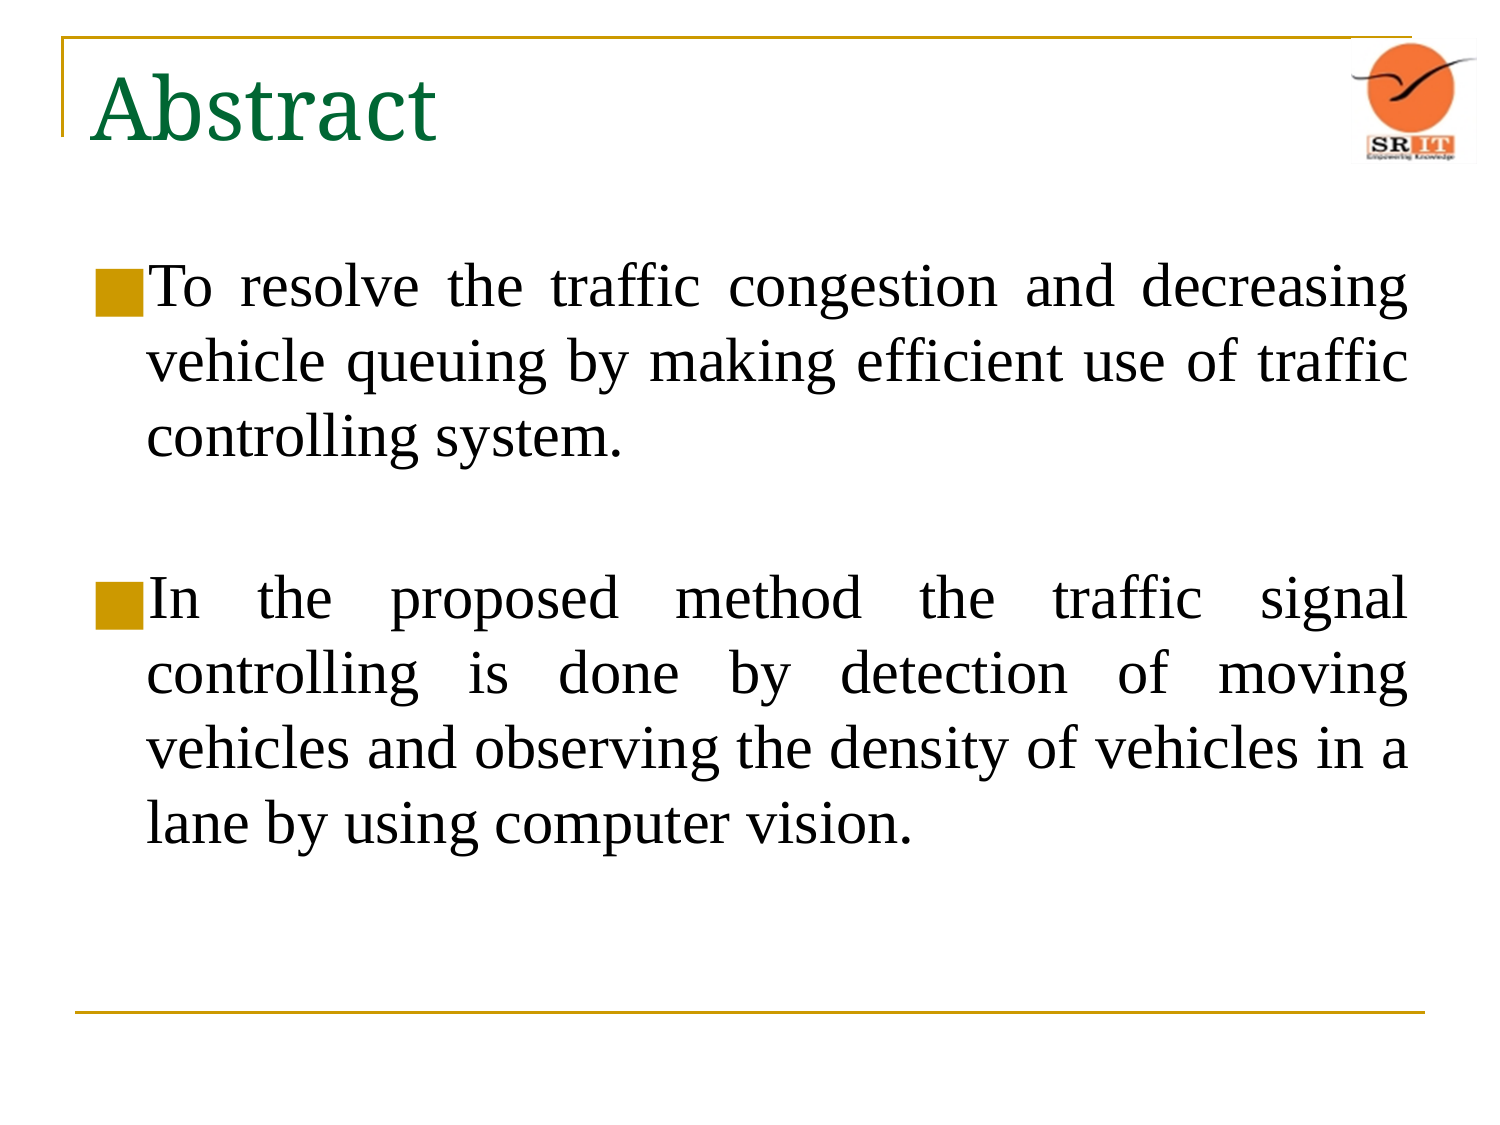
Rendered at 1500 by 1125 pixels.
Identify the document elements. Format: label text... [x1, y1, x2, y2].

picture [1350, 37, 1478, 165]
list To resolve the traffic congestion and decreasing vehicle queuing by making efficient use of traffic controlling system. In the proposed method the traffic signal controlling is done by detection of moving vehicles and observing the density of vehicles in a lane by using computer vision. [75, 166, 1425, 1006]
title Abstract [75, 45, 1425, 166]
